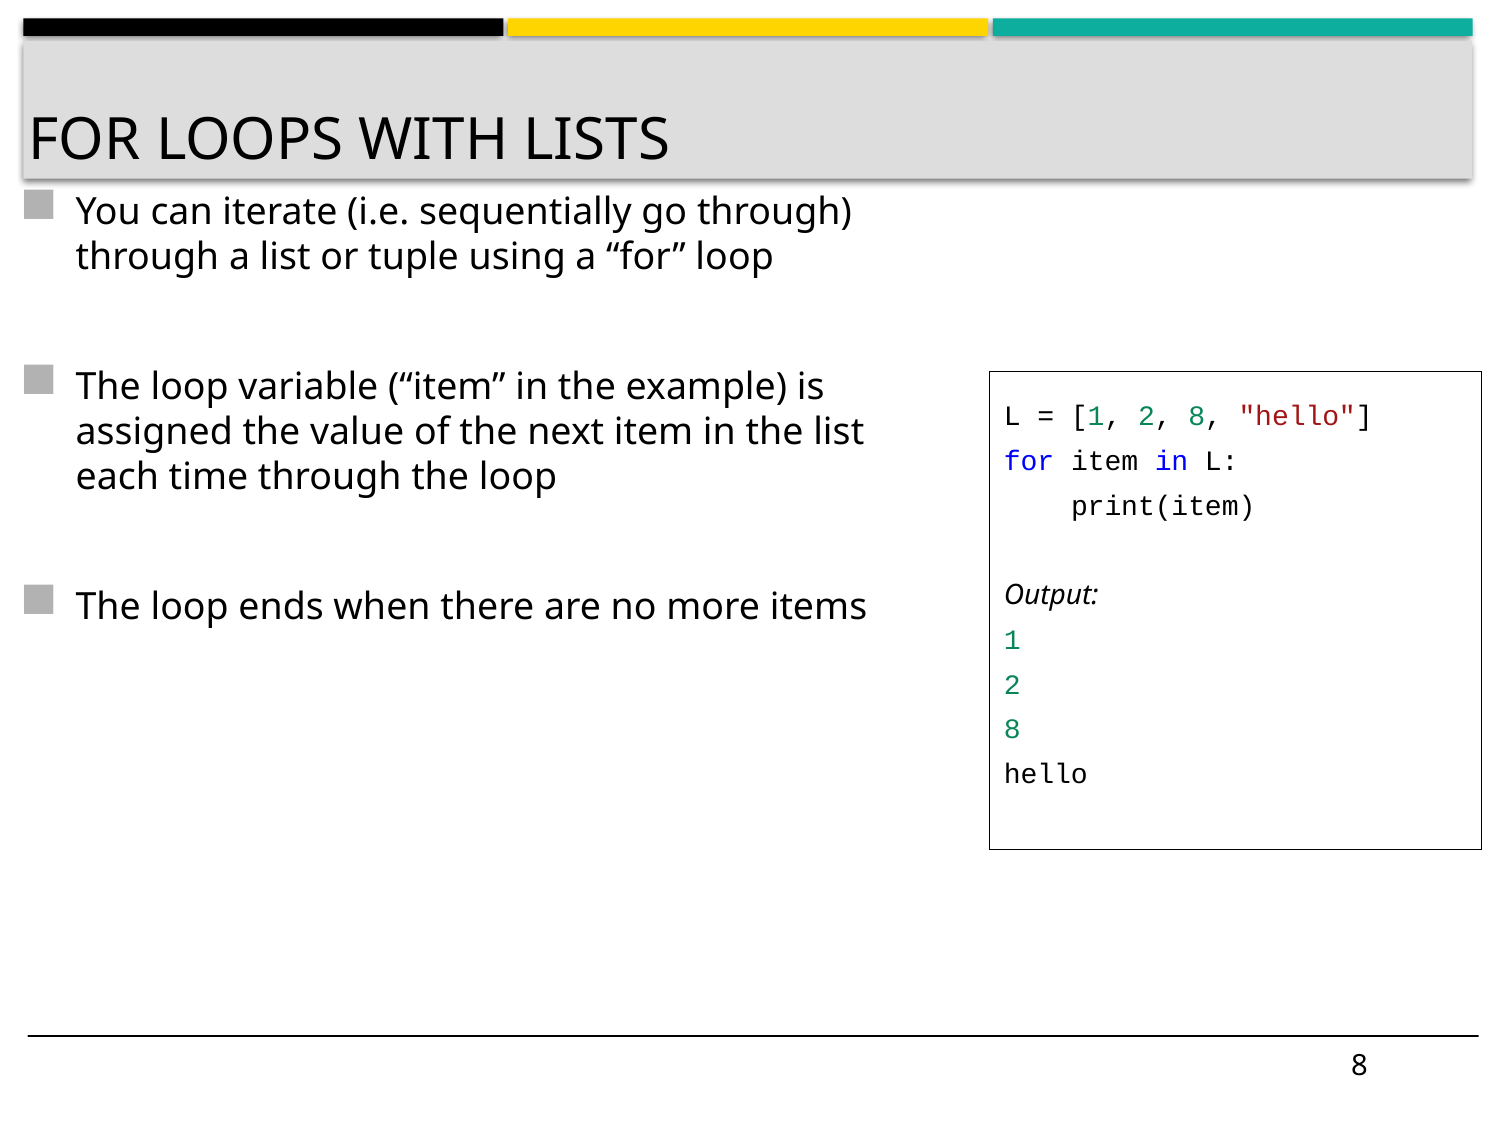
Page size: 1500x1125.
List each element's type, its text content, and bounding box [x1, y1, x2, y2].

text_box L = [1, 2, 8, "hello"] for item in L: print(item) Output: 1 2 8 hello [989, 371, 1482, 850]
title For Loops With Lists [28, 48, 1464, 172]
slide_number 8 [1351, 1036, 1478, 1097]
list You can iterate (i.e. sequentially go through) through a list or tuple using a “for” loop The loop variable (“item” in the example) is assigned the value of the next item in the list each time through the loop The loop ends when there are no more items [25, 187, 932, 1021]
